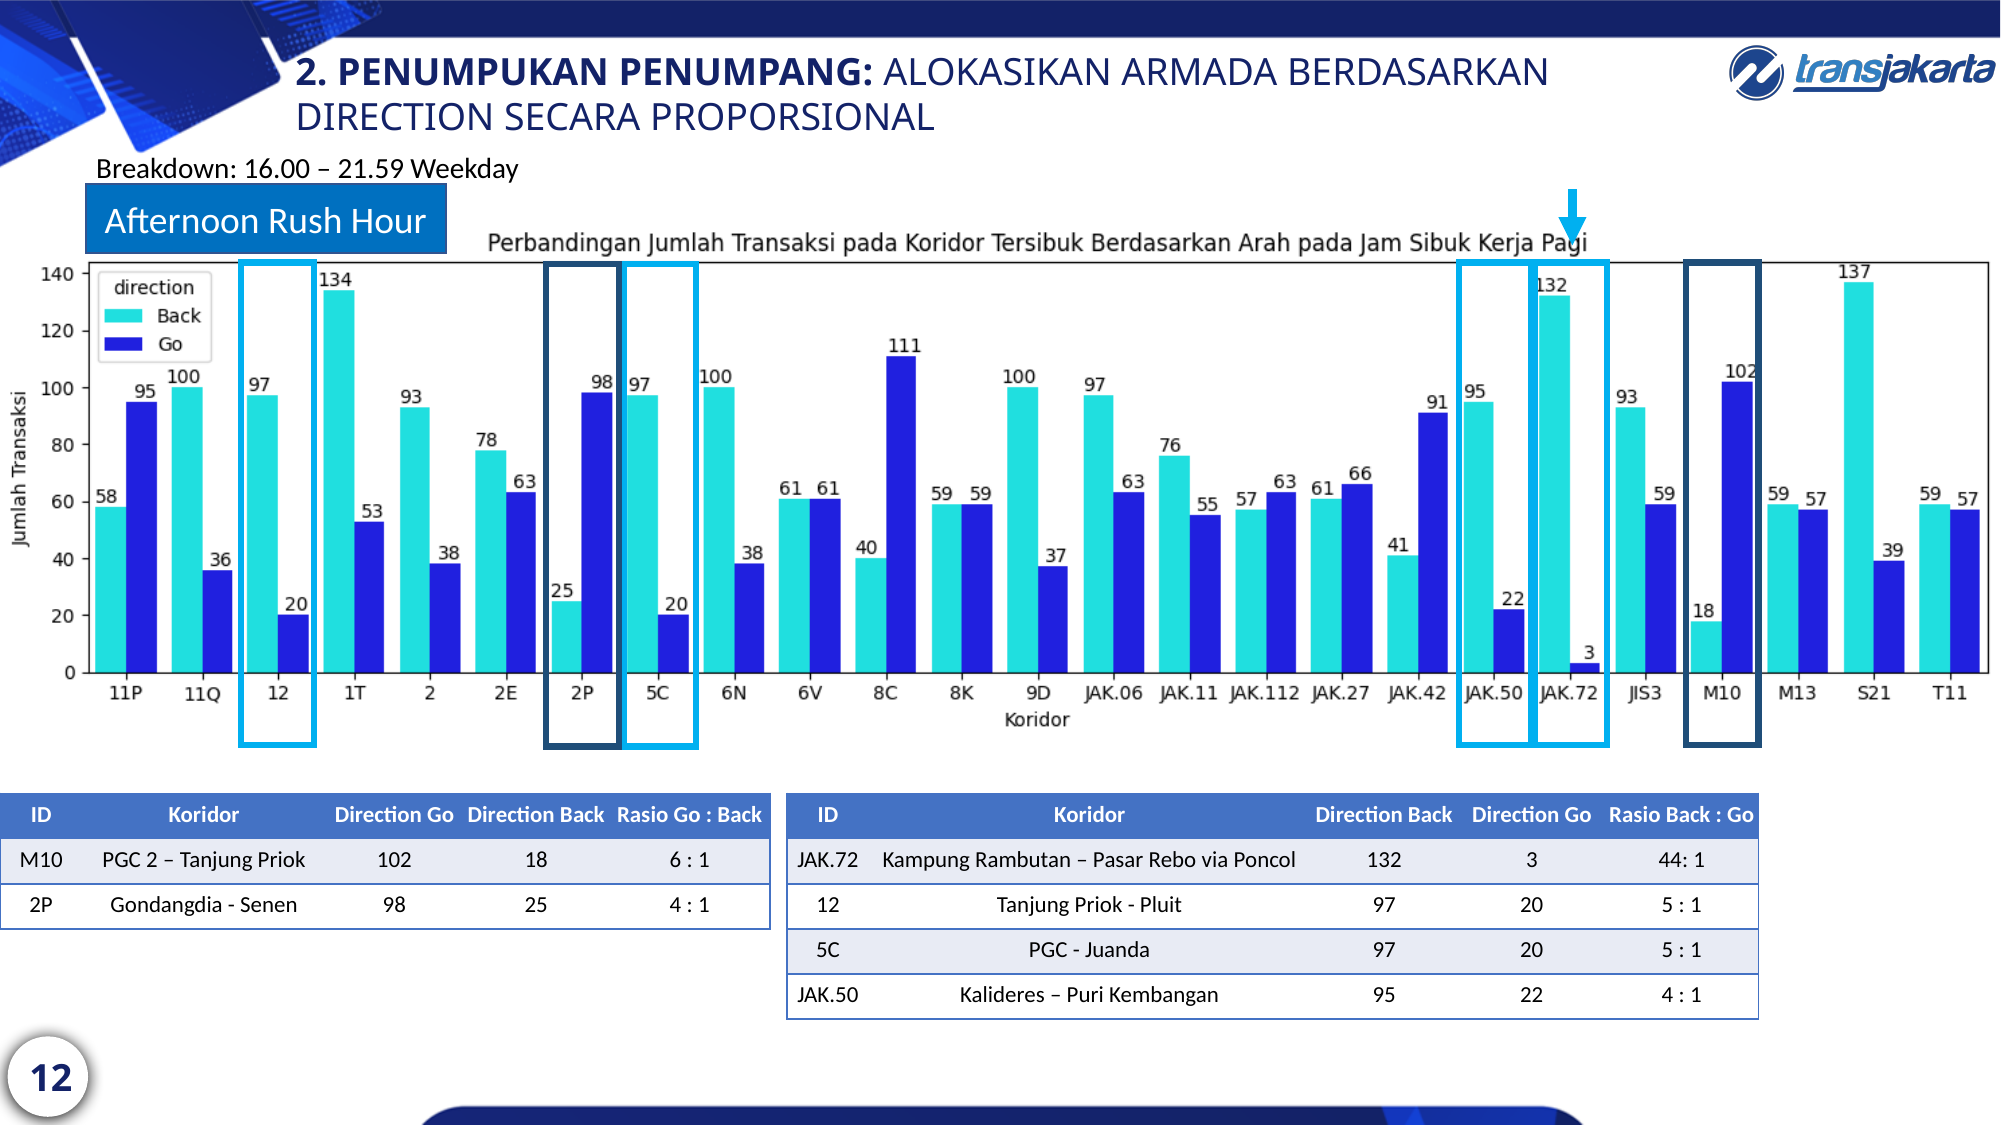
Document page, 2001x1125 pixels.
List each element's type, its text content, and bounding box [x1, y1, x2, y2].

table_cell 25 [463, 885, 610, 928]
table_cell 2P [1, 885, 82, 928]
table_header Koridor [869, 794, 1310, 838]
table_cell Gondangdia - Senen [82, 885, 326, 928]
table_cell JAK.72 [788, 839, 869, 883]
table_header Rasio Back : Go [1605, 794, 1758, 838]
table_cell 97 [1310, 930, 1458, 973]
table_cell 44: 1 [1605, 839, 1758, 883]
table_header Direction Back [1310, 794, 1458, 838]
table_cell 4 : 1 [610, 885, 769, 928]
text_box [20, 1107, 76, 1118]
table_cell 12 [788, 885, 869, 928]
table_header Direction Go [326, 794, 463, 838]
table_cell M10 [1, 839, 82, 883]
table_cell 98 [326, 885, 463, 928]
table_cell 5C [788, 930, 869, 973]
table_cell Kampung Rambutan – Pasar Rebo via Poncol [869, 839, 1310, 883]
table_cell 102 [326, 839, 463, 883]
table_header Direction Go [1458, 794, 1605, 838]
table_header ID [788, 794, 869, 838]
text_box [20, 1035, 76, 1046]
table_cell PGC - Juanda [869, 930, 1310, 973]
text_box [6, 1053, 14, 1101]
table_cell 5 : 1 [1605, 885, 1758, 928]
text_box Afternoon Rush Hour [85, 192, 447, 219]
table_cell Kalideres – Puri Kembangan [869, 975, 1310, 1018]
table_header ID [1, 794, 82, 838]
table_header Koridor [82, 794, 326, 838]
table_header Direction Back [463, 794, 610, 838]
table_cell 3 [1458, 839, 1605, 883]
table_header Rasio Go : Back [610, 794, 769, 838]
table_cell PGC 2 – Tanjung Priok [82, 839, 326, 883]
table_cell 95 [1310, 975, 1458, 1018]
table_cell 132 [1310, 839, 1458, 883]
text_box 2. PENUMPUKAN PENUMPANG: ALOKASIKAN ARMADA BERDASARKAN DIRECTION SECARA PROPORSIONAL [280, 40, 1720, 146]
text_box [622, 744, 697, 748]
table_cell 97 [1310, 885, 1458, 928]
table_cell Tanjung Priok - Pluit [869, 885, 1310, 928]
table_cell 18 [463, 839, 610, 883]
table_cell 20 [1458, 885, 1605, 928]
text_box 12 [14, 1046, 88, 1107]
picture [0, 0, 2001, 1125]
table_cell 22 [1458, 975, 1605, 1018]
table_cell 5 : 1 [1605, 930, 1758, 973]
table_cell JAK.50 [788, 975, 869, 1018]
table_cell 20 [1458, 930, 1605, 973]
text_box Breakdown: 16.00 – 21.59 Weekday [81, 141, 574, 192]
text_box [545, 744, 620, 748]
table_cell 4 : 1 [1605, 975, 1758, 1018]
table_cell 6 : 1 [610, 839, 769, 883]
